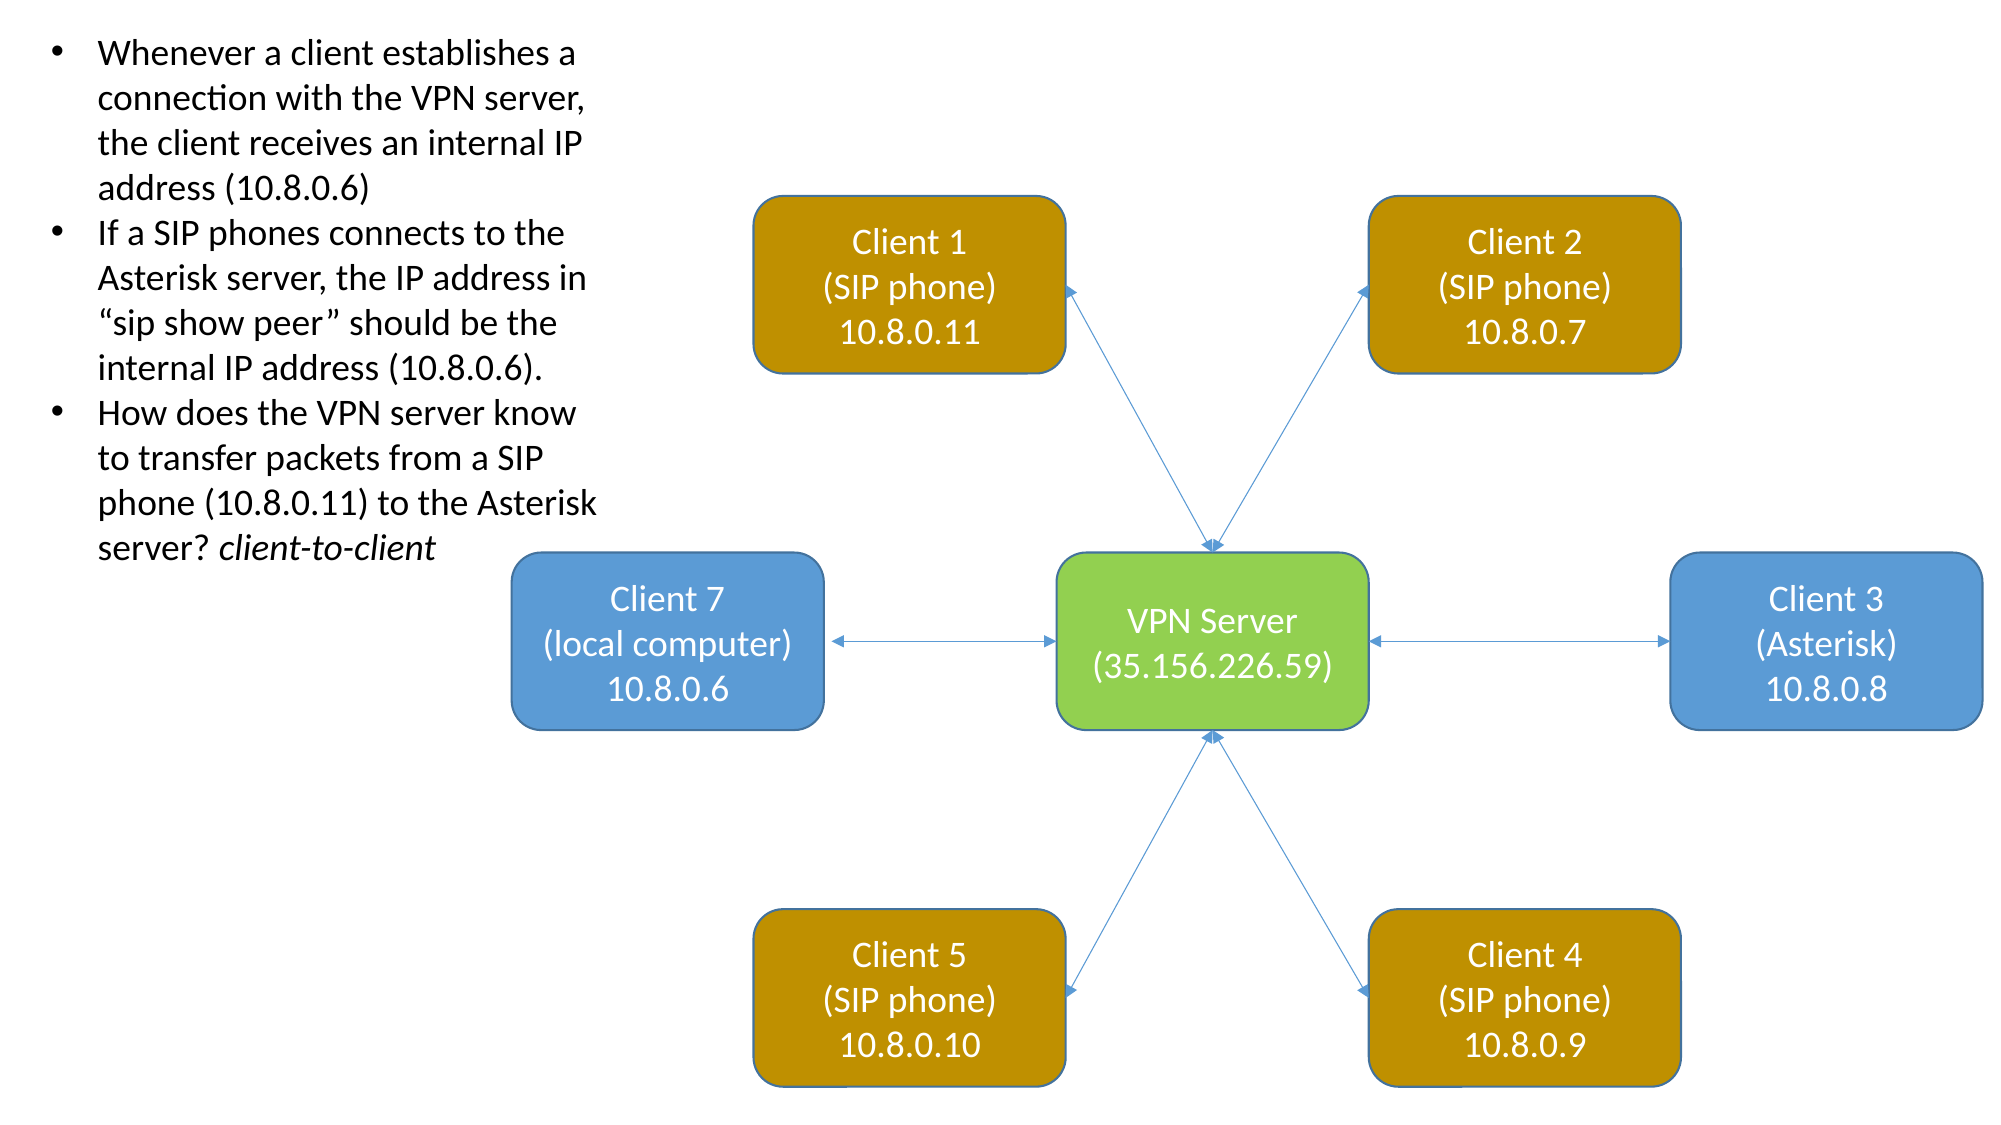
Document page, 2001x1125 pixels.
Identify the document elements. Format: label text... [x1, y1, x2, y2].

text_box Client 5 (SIP phone) 10.8.0.10 [752, 908, 1067, 1088]
text_box Client 2 (SIP phone) 10.8.0.7 [1367, 194, 1683, 375]
text_box Whenever a client establishes a connection with the VPN server, the client receives an internal IP address (10.8.0.6) If a SIP phones connects to the Asterisk server, the IP address in “sip show peer” should be the internal IP address (10.8.0.6). How does the VPN server know to transfer packets from a SIP phone (10.8.0.11) to the Asterisk server? client-to-client [36, 20, 615, 575]
text_box Client 7 (local computer) 10.8.0.6 [510, 551, 825, 732]
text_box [1212, 284, 1369, 553]
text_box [1065, 284, 1212, 553]
text_box Client 1 (SIP phone) 10.8.0.11 [752, 194, 1067, 375]
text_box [1213, 730, 1369, 998]
text_box Client 4 (SIP phone) 10.8.0.9 [1367, 908, 1683, 1088]
text_box Client 3 (Asterisk) 10.8.0.8 [1669, 551, 1984, 732]
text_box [1065, 730, 1213, 998]
text_box VPN Server (35.156.226.59) [1055, 553, 1370, 730]
